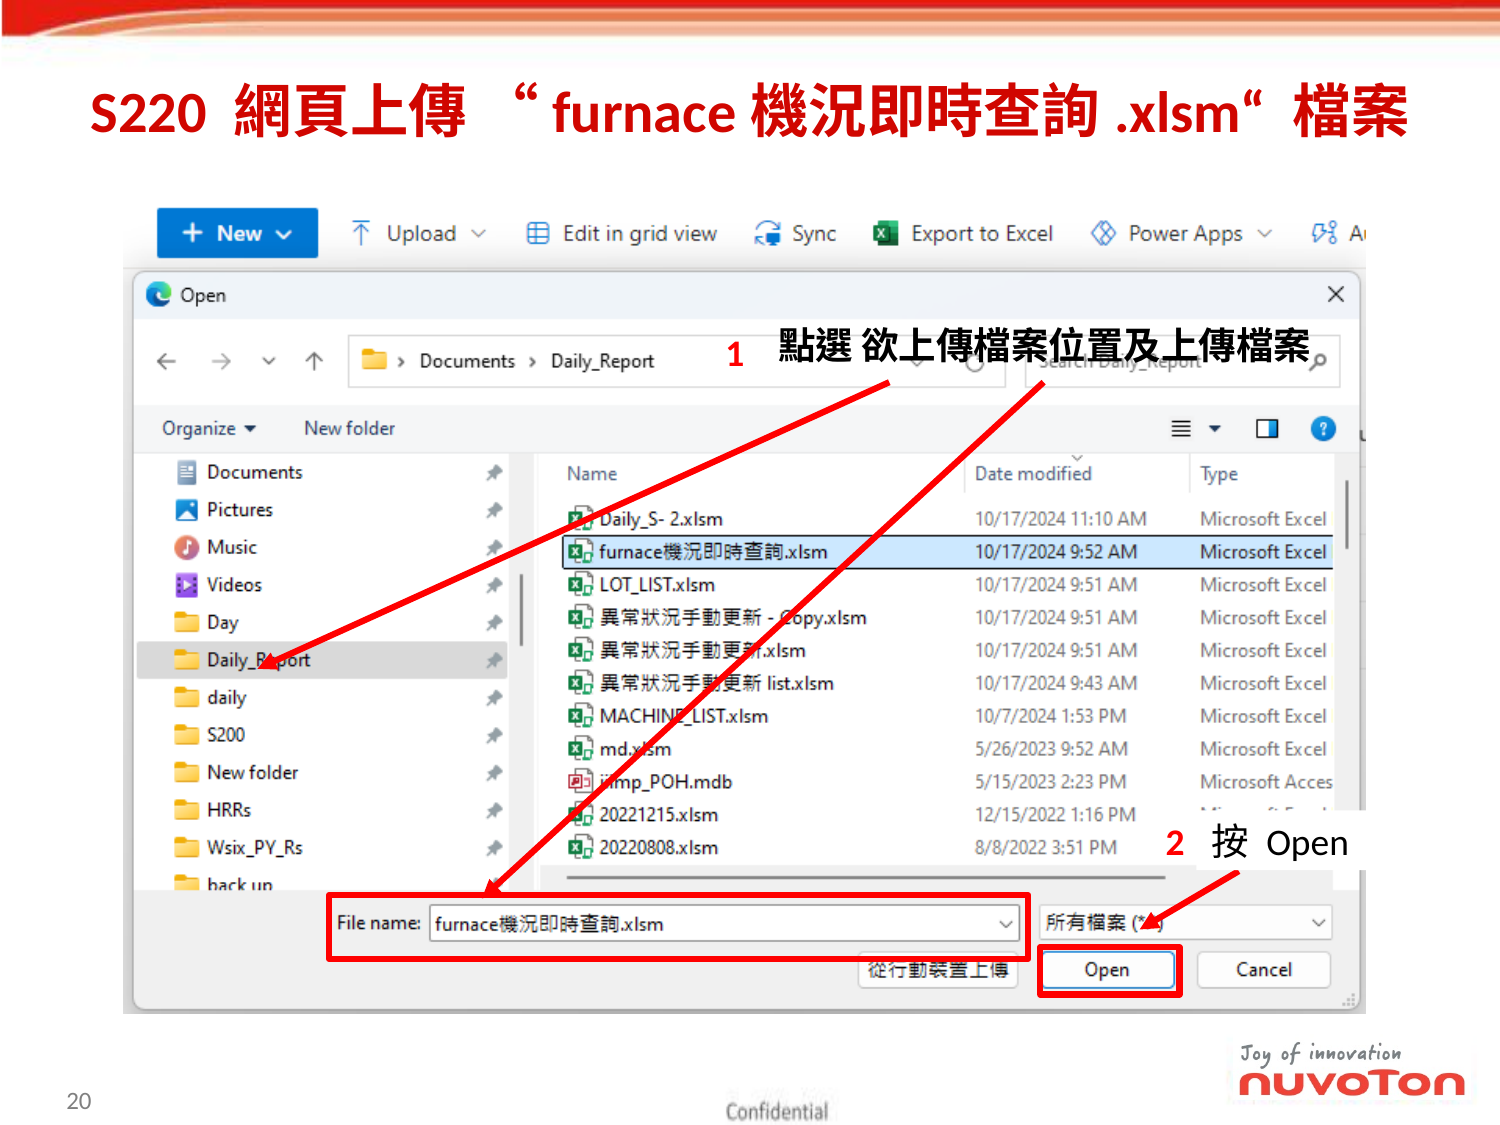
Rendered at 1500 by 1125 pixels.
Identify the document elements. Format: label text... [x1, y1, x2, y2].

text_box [257, 381, 480, 670]
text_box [481, 381, 1044, 899]
slide_number 19 [0, 1069, 160, 1125]
title S220 網頁上傳 “furnace機況即時查詢.xlsm“ 檔案 [75, 66, 1425, 149]
picture [1, 0, 1500, 1125]
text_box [1139, 870, 1239, 930]
